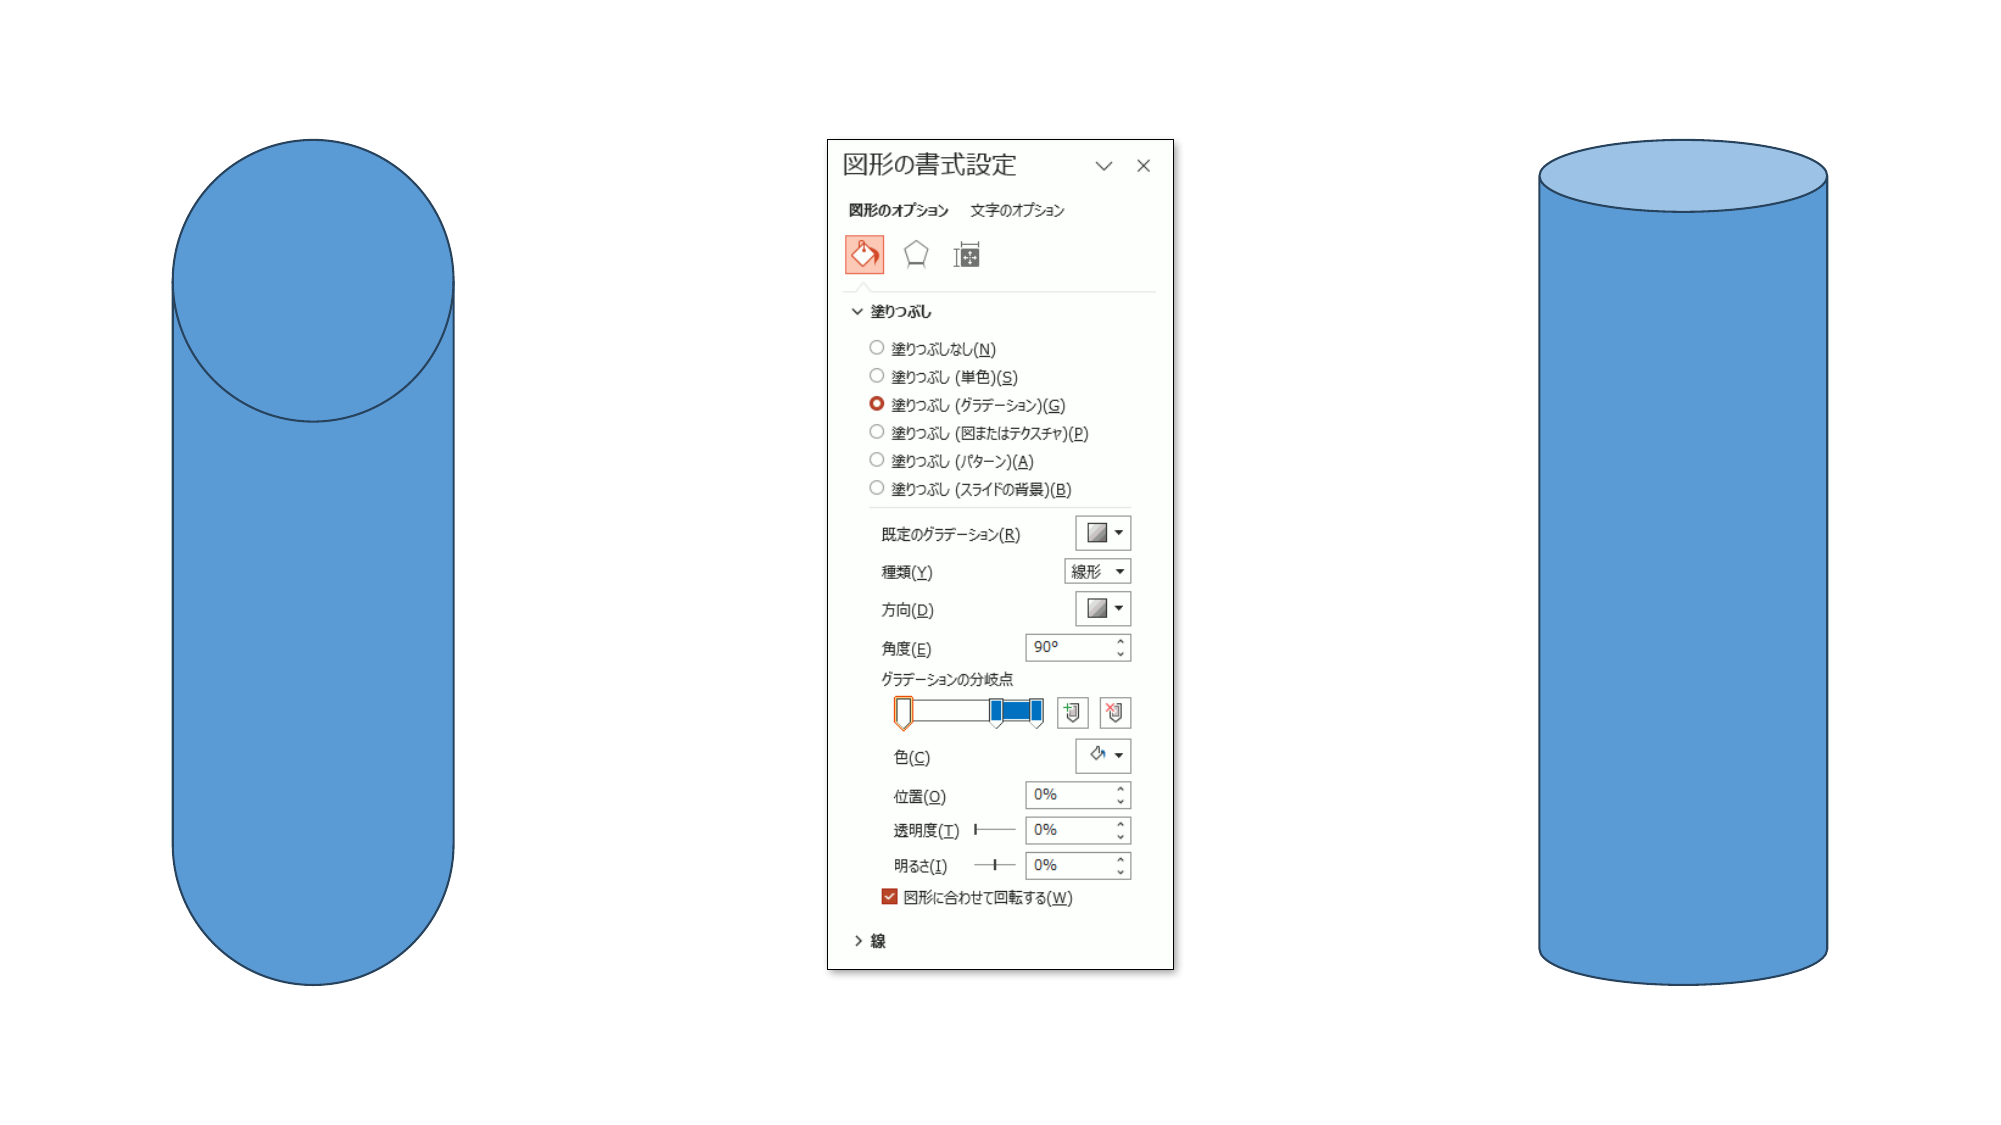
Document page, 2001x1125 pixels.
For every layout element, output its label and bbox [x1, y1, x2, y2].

text_box [1538, 138, 1829, 986]
text_box [171, 138, 455, 987]
picture [828, 140, 1173, 969]
